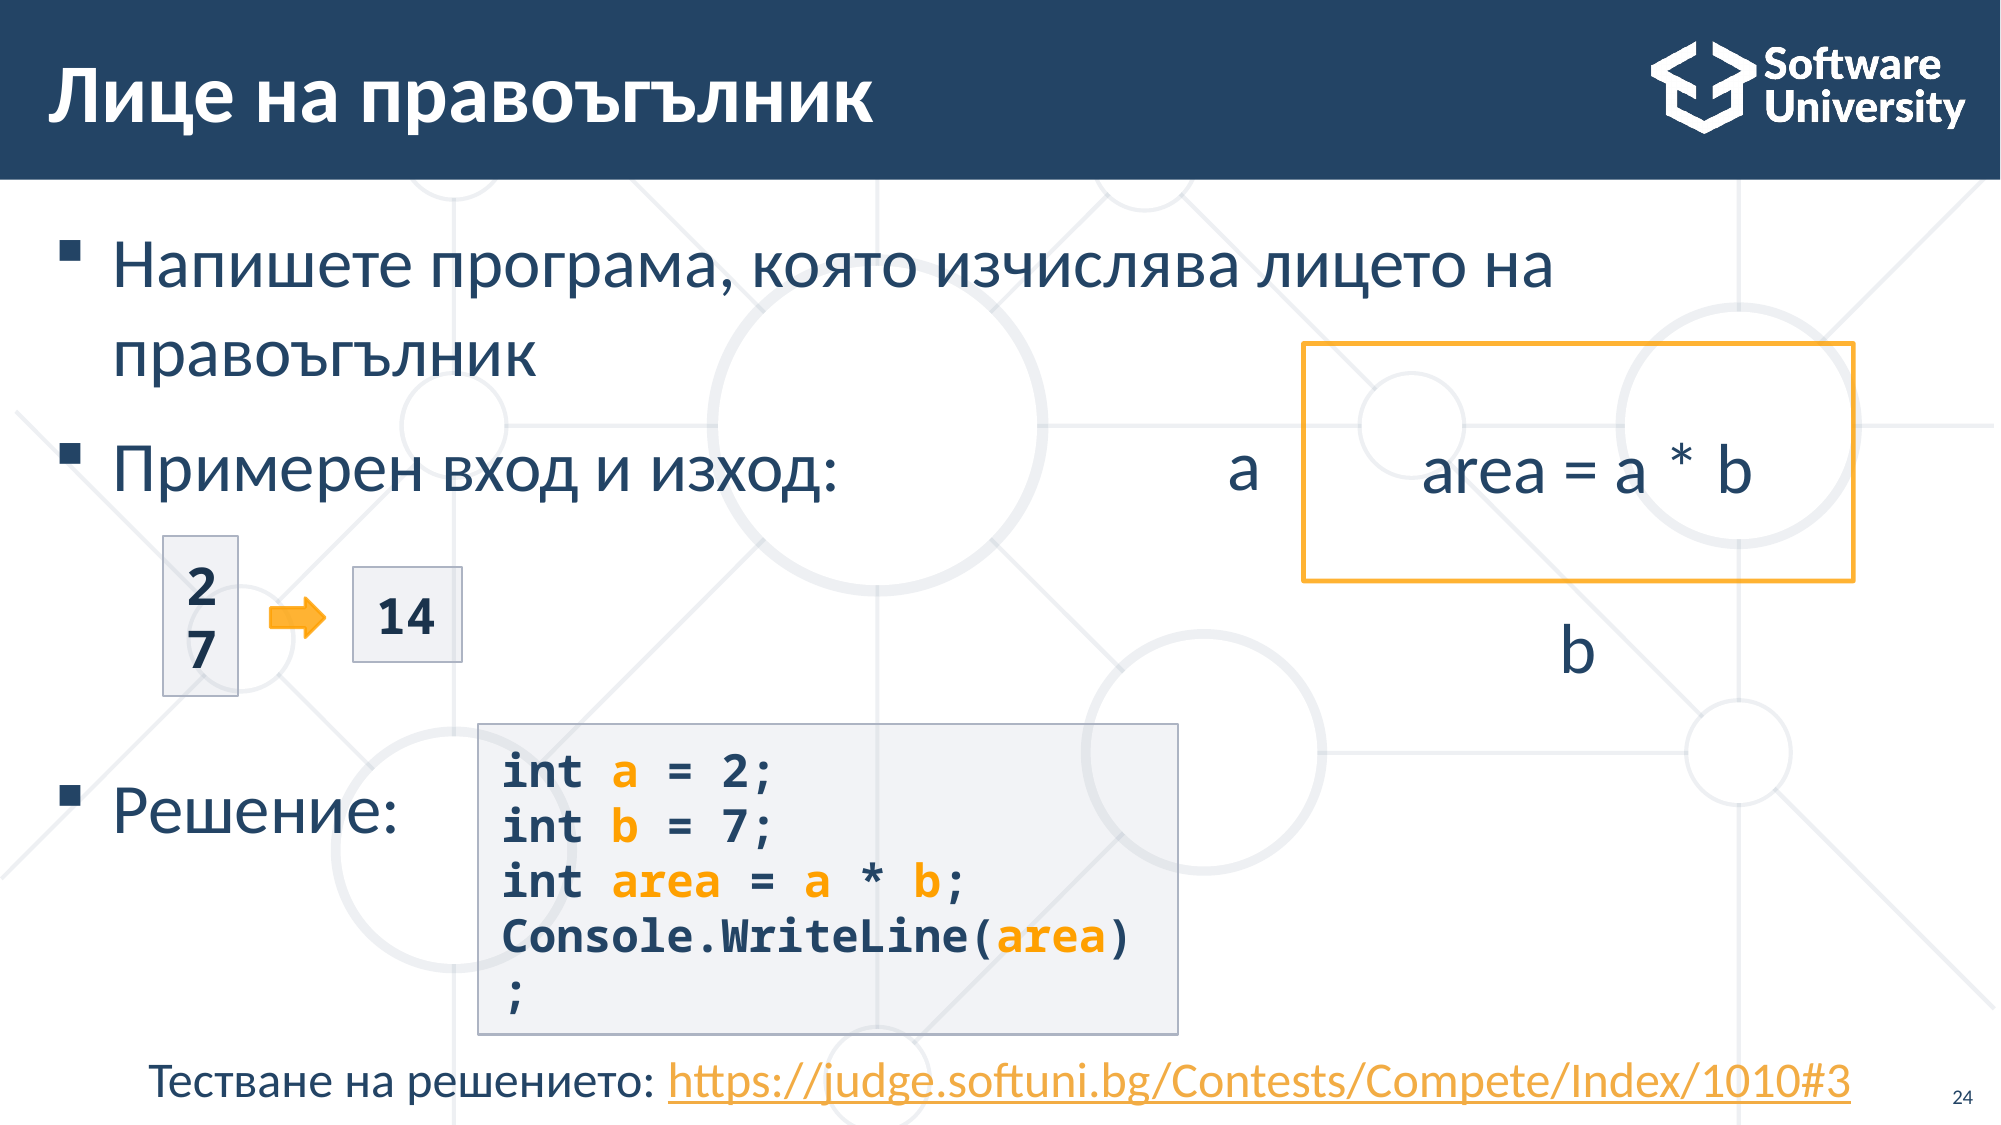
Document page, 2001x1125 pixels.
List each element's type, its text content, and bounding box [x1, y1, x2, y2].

text_box 14 [352, 566, 463, 663]
text_box 2 7 [163, 535, 239, 697]
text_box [1199, 343, 1854, 699]
text_box Тестване на решението: https://judge.softuni.bg/Contests/Compete/Index/1010#3 [115, 1038, 1885, 1125]
list Напишете програма, която изчислява лицето на правоъгълник Примерен вход и изход: Решение: [36, 206, 1975, 938]
picture [1651, 41, 1966, 134]
text_box [268, 595, 328, 640]
text_box int a = 2; int b = 7; int area = a * b; Console.WriteLine(area); [477, 724, 1179, 1035]
slide_number 24 [1927, 1067, 1989, 1117]
title Лице на правоъгълник [31, 16, 1625, 162]
